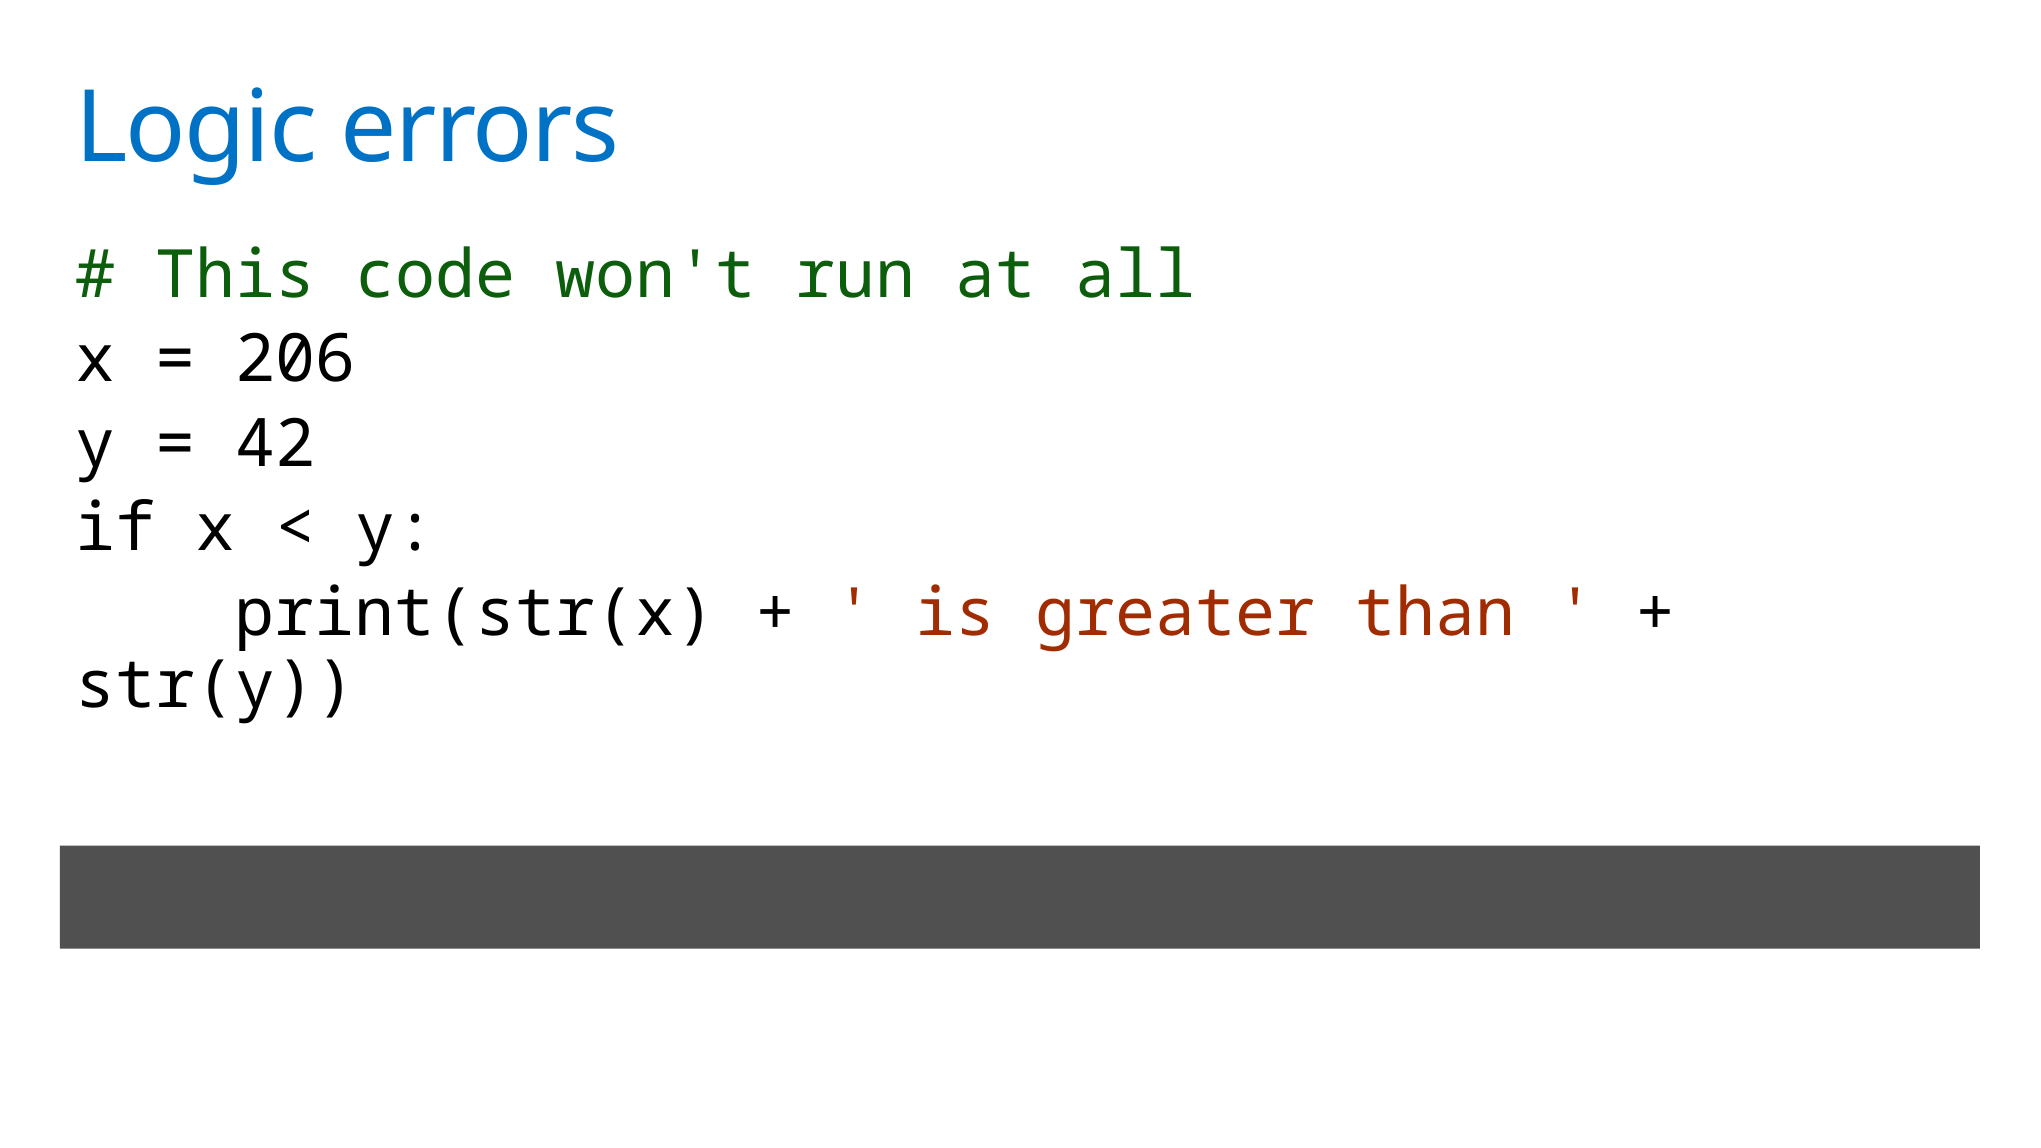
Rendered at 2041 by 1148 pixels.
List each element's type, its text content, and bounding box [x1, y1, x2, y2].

title Logic errors [60, 60, 1980, 210]
text_box [59, 845, 1980, 949]
list # This code won't run at all x = 206 y = 42 if x < y: print(str(x) + ' is greater than ' + str(y)) [60, 225, 1980, 670]
